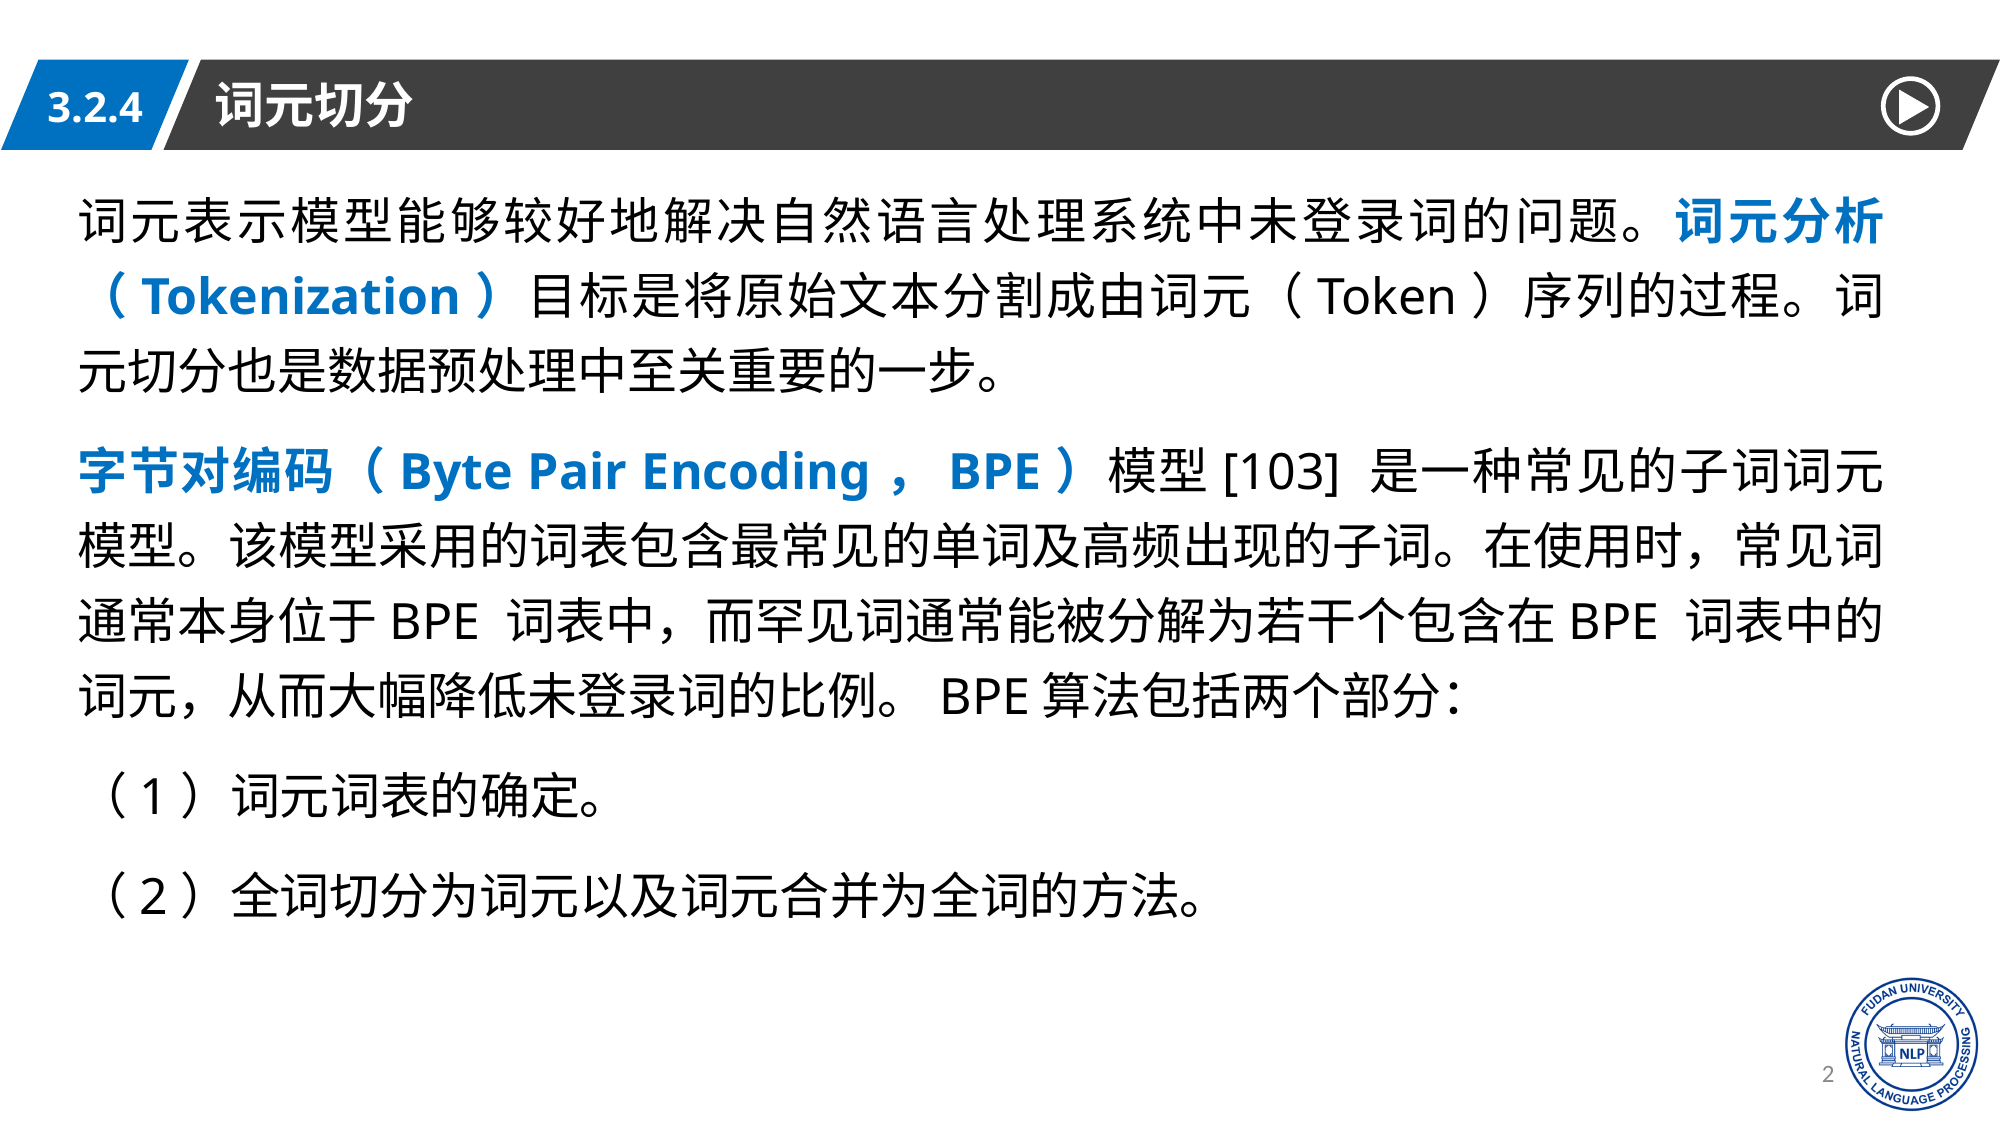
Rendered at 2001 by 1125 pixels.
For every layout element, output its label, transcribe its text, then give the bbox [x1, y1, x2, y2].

text_box [163, 59, 2000, 150]
text_box 词元表示模型能够较好地解决自然语言处理系统中未登录词的问题。词元分析（Tokenization）目标是将原始文本分割成由词元（Token）序列的过程。词元切分也是数据预处理中至关重要的一步。 字节对编码（Byte Pair Encoding，BPE）模型[103] 是一种常见的子词词元模型。该模型采用的词表包含最常见的单词及高频出现的子词。在使用时，常见词通常本身位于BPE 词表中，而罕见词通常能被分解为若干个包含在BPE 词表中的词元，从而大幅降低未登录词的比例。BPE算法包括两个部分： （1）词元词表的确定。 （2）全词切分为词元以及词元合并为全词的方法。 [62, 167, 1900, 932]
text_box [1883, 78, 1939, 134]
text_box 3.2.4 [26, 73, 164, 138]
text_box [32, 59, 189, 120]
slide_number 28 [1412, 1042, 1863, 1103]
text_box [1, 89, 157, 150]
picture [1834, 972, 1985, 1117]
text_box 词元切分 [199, 66, 430, 142]
